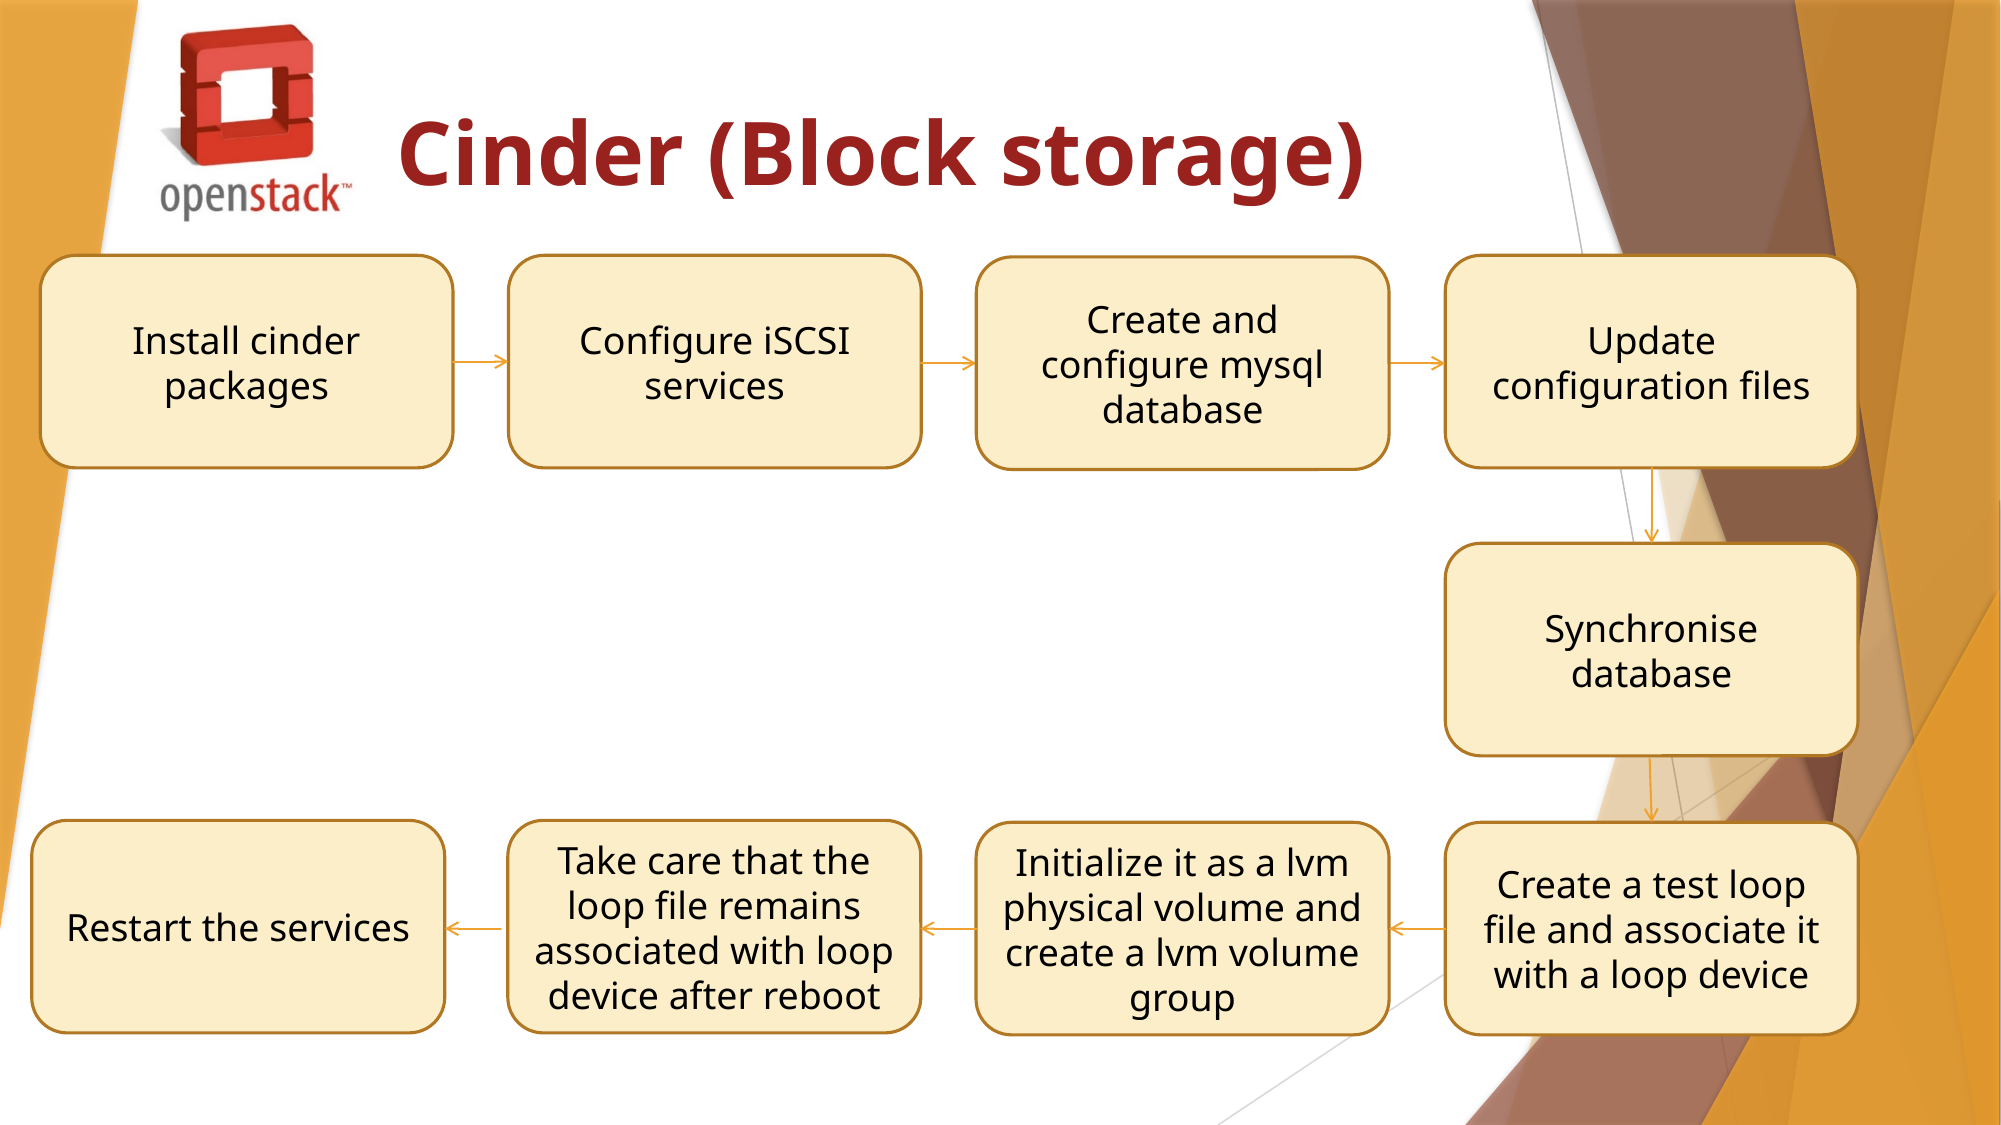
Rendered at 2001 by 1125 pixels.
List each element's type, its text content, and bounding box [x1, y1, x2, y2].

text_box Install cinder packages [38, 253, 455, 470]
text_box Update configuration files [1443, 253, 1860, 470]
text_box Cinder (Block storage) [173, 89, 1591, 210]
text_box Synchronise database [1443, 541, 1860, 758]
text_box Configure iSCSI services [506, 253, 923, 470]
text_box Take care that the loop file remains associated with loop device after reboot [506, 818, 923, 1035]
picture [144, 6, 363, 233]
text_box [1649, 758, 1653, 823]
text_box Initialize it as a lvm physical volume and create a lvm volume group [974, 820, 1391, 1037]
text_box Create a test loop file and associate it with a loop device [1443, 820, 1860, 1037]
text_box Restart the services [30, 818, 447, 1035]
text_box Create and configure mysql database [974, 255, 1391, 472]
